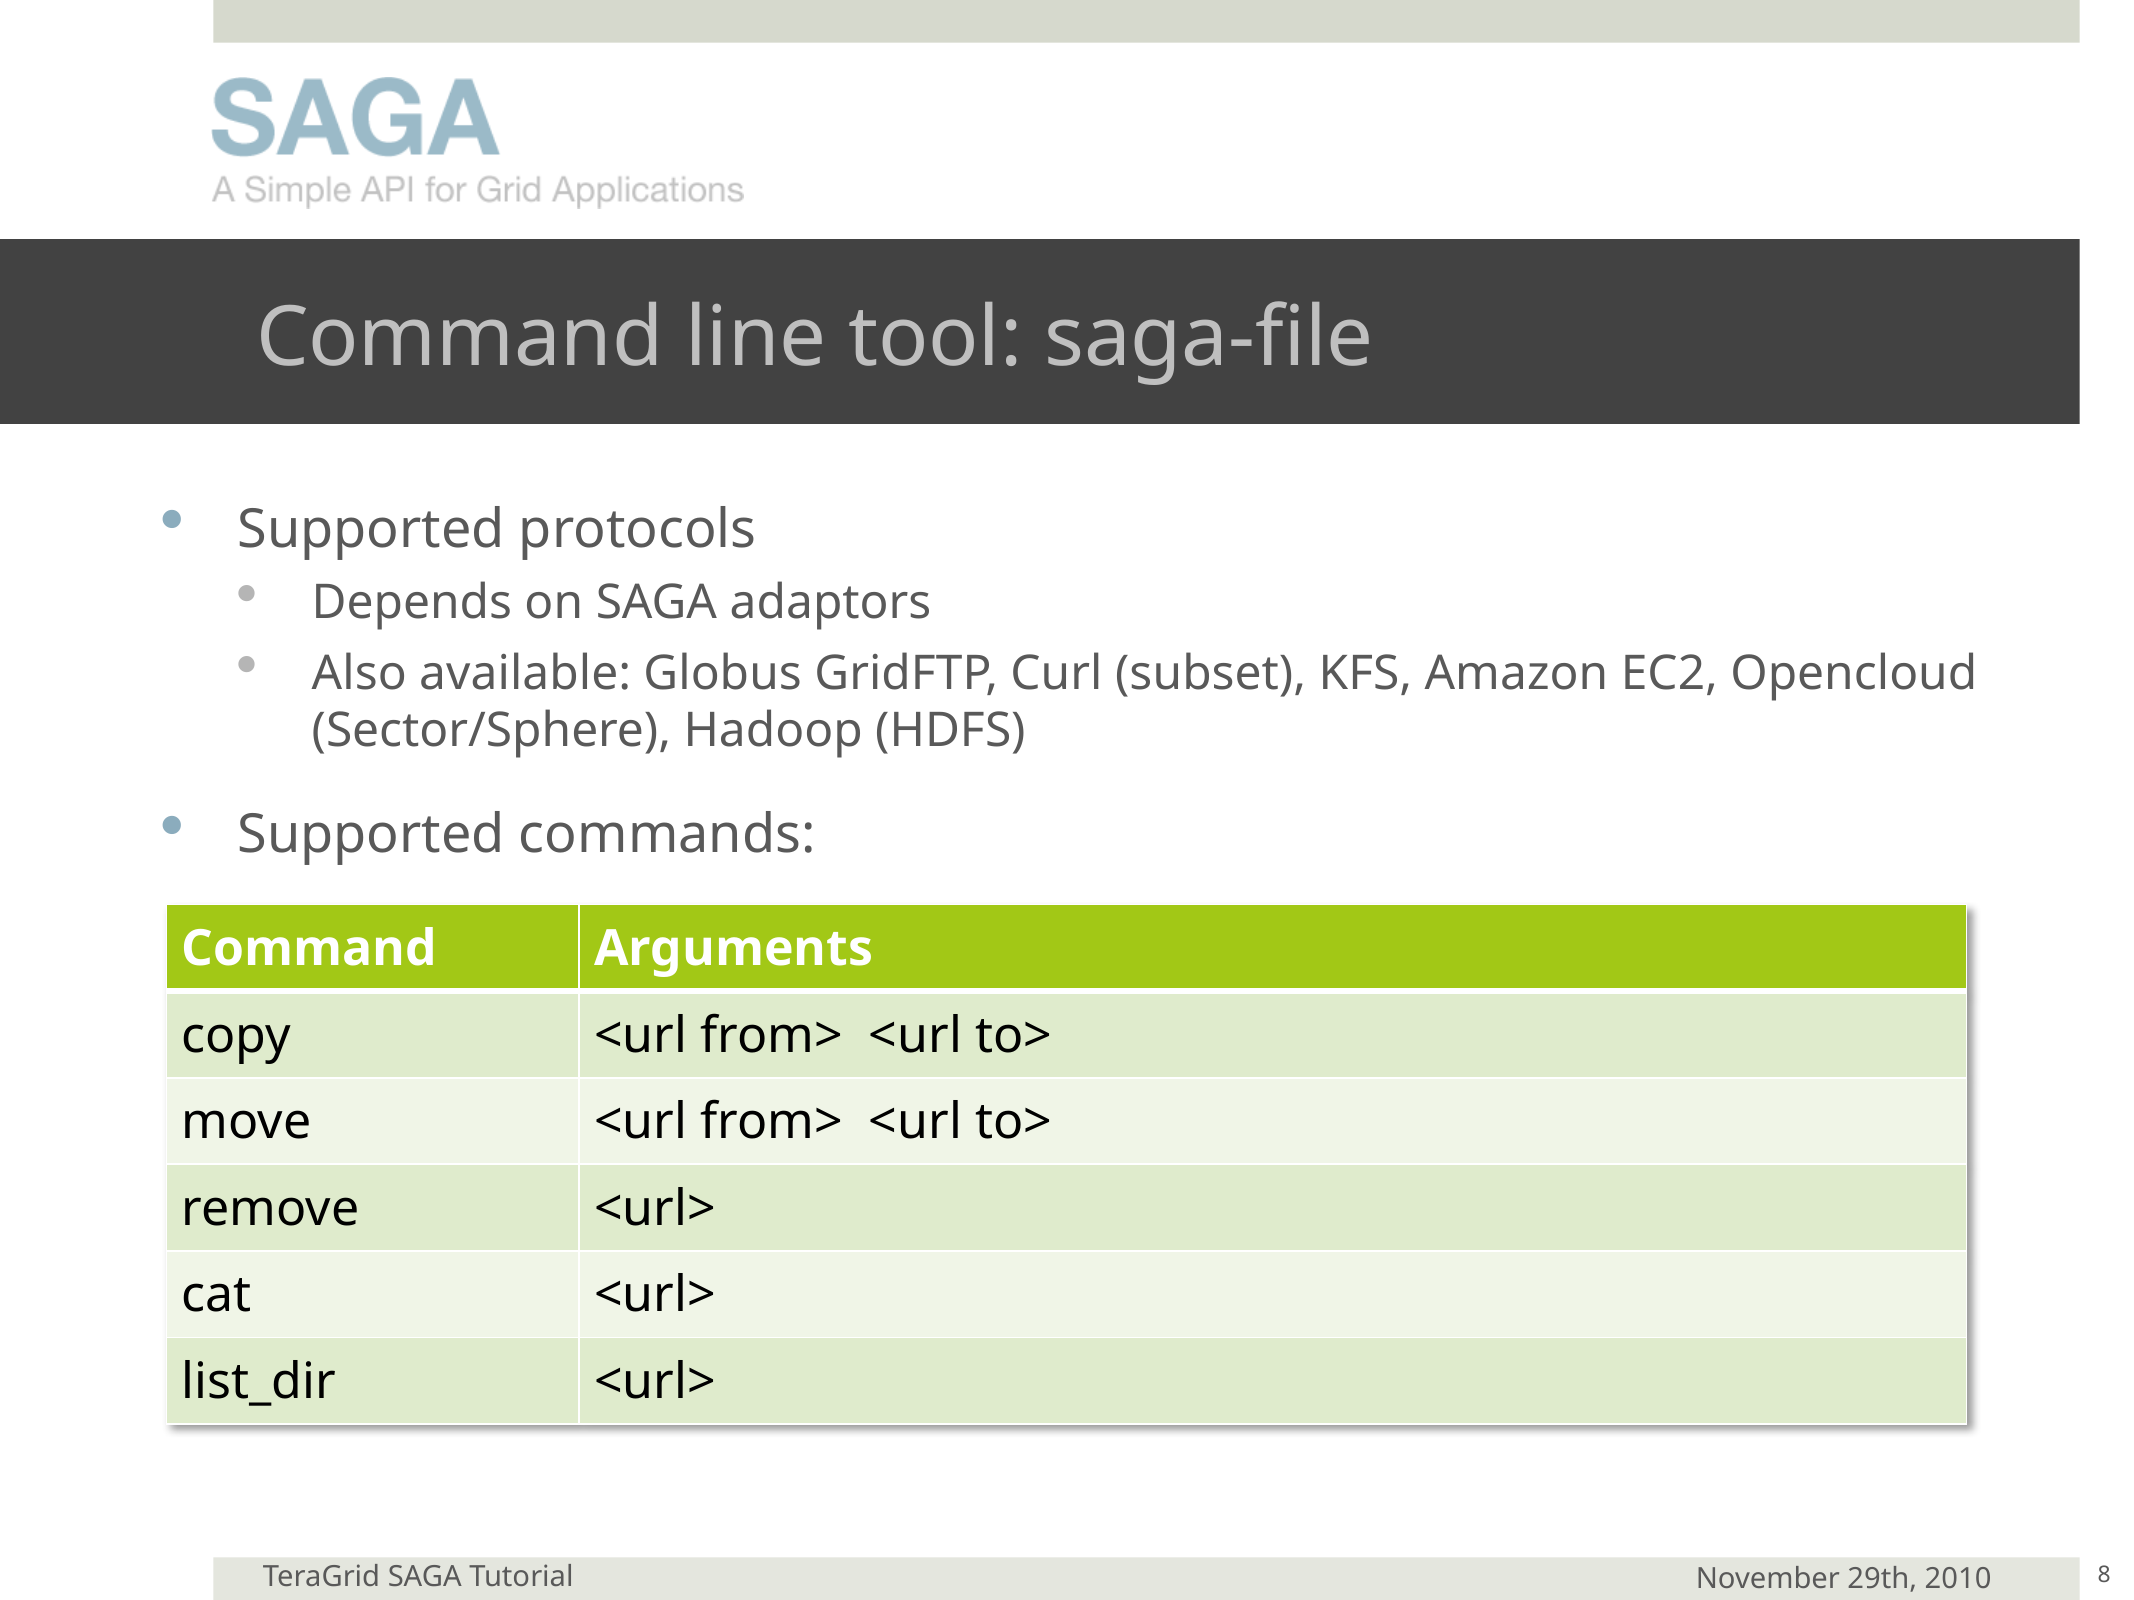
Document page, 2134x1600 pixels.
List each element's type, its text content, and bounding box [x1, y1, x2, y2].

table_cell copy [167, 994, 578, 1077]
picture [211, 77, 744, 209]
footer TeraGrid SAGA Tutorial [241, 1542, 918, 1600]
list Supported protocols Depends on SAGA adaptors Also available: Globus GridFTP, Curl (subset), KFS, Amazon EC2, Opencloud (Sector/Sphere), Hadoop (HDFS) Supported commands: [141, 482, 2036, 875]
table_cell list_dir [167, 1338, 578, 1423]
table_cell <url from> <url to> [580, 1079, 1966, 1163]
table_cell cat [167, 1252, 578, 1337]
table_cell <url> [580, 1252, 1966, 1337]
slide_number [1515, 1542, 2014, 1600]
table_cell <url from> <url to> [580, 994, 1966, 1077]
slide_number 8 [2050, 1532, 2134, 1600]
table_cell <url> [580, 1165, 1966, 1250]
table_cell move [167, 1079, 578, 1163]
table_cell remove [167, 1165, 578, 1250]
table_header Command [167, 905, 578, 988]
table_header Arguments [580, 905, 1966, 988]
table_cell <url> [580, 1338, 1966, 1423]
title Command line tool: saga-file [0, 239, 2080, 424]
